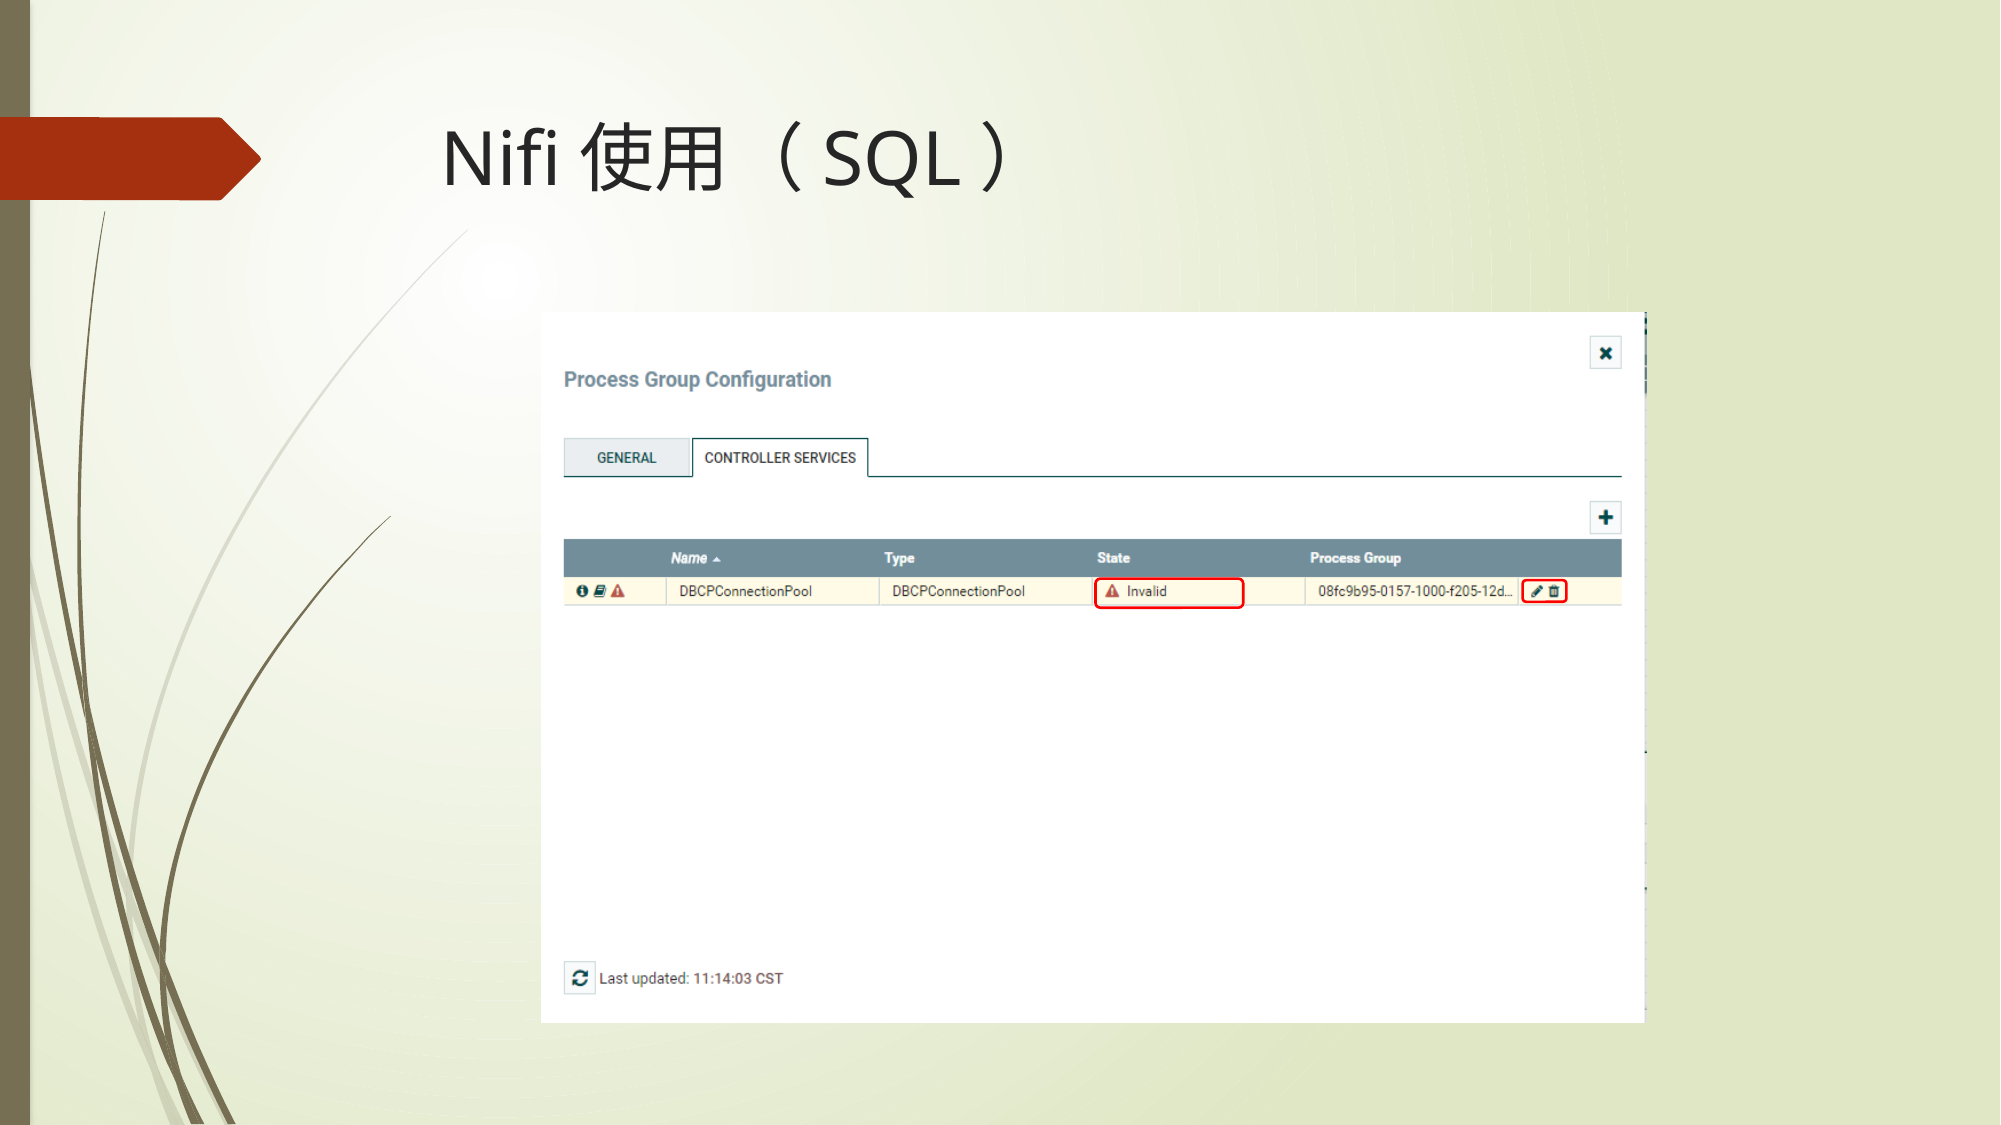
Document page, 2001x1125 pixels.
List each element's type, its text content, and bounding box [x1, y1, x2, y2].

title Nifi使用（SQL） [425, 102, 1888, 313]
picture [541, 312, 1647, 1024]
